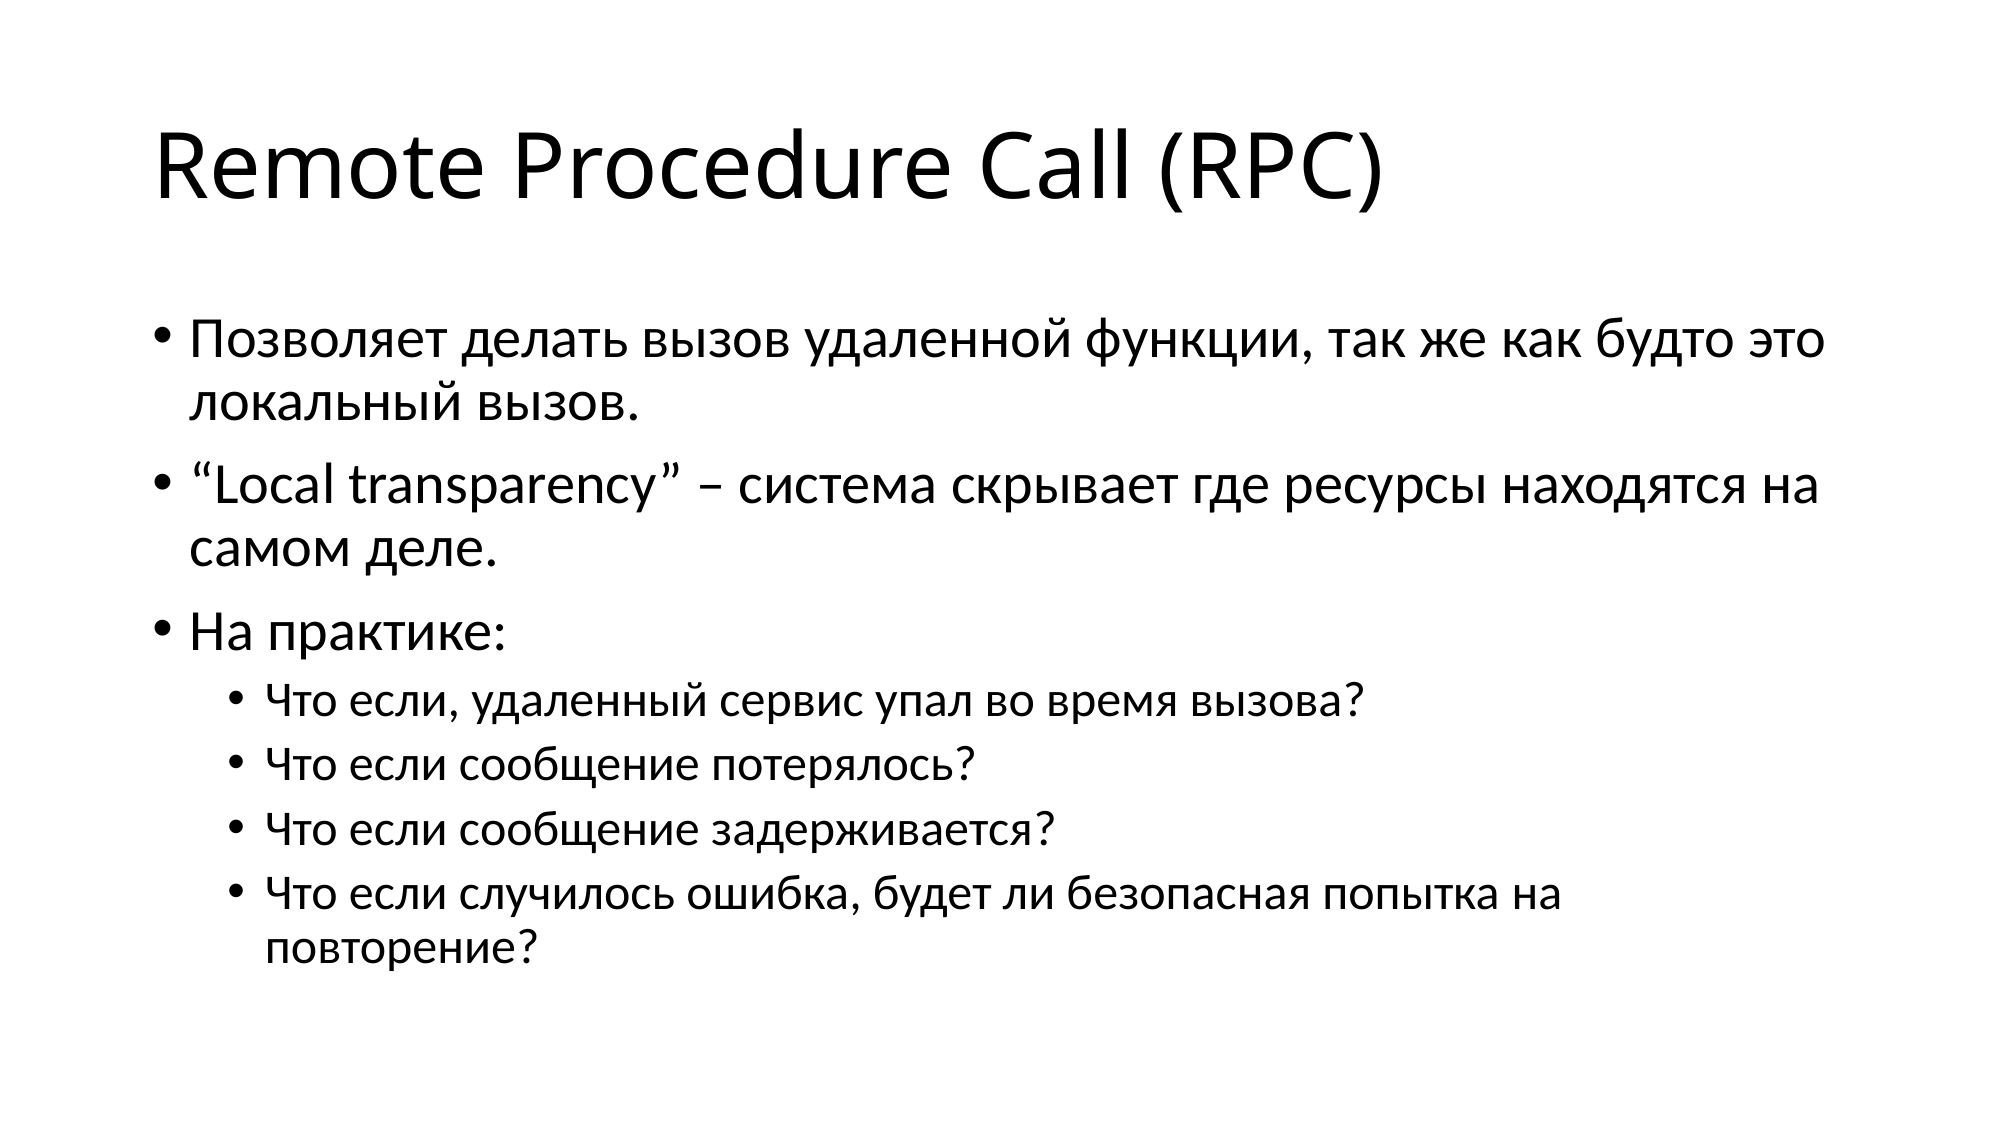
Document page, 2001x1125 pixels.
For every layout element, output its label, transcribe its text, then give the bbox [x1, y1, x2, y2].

list Позволяет делать вызов удаленной функции, так же как будто это локальный вызов. “Local transparency” – система скрывает где ресурсы находятся на самом деле. На практике: Что если, удаленный сервис упал во время вызова? Что если сообщение потерялось? Что если сообщение задерживается? Что если случилось ошибка, будет ли безопасная попытка на повторение? [137, 299, 1863, 1014]
title Remote Procedure Call (RPC) [137, 59, 1863, 278]
